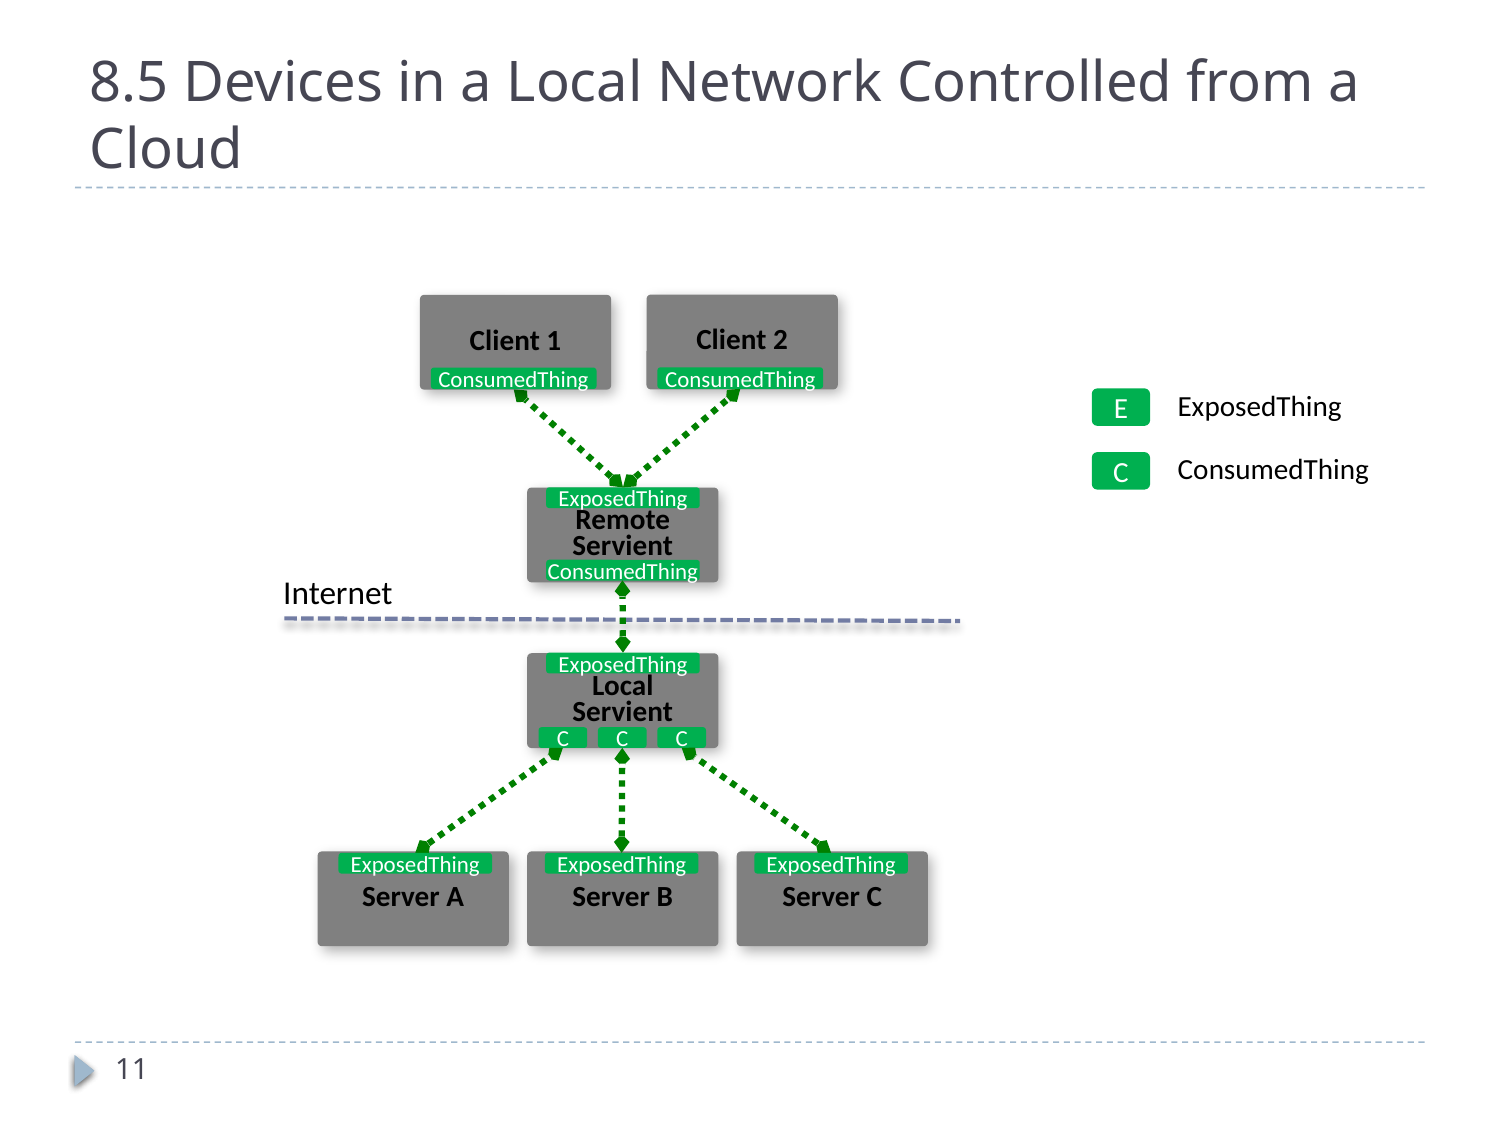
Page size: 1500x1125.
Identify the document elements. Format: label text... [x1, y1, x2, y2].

text_box Server C [736, 851, 928, 947]
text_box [513, 388, 622, 488]
text_box ExposedThing [754, 852, 908, 874]
text_box Internet [268, 564, 408, 619]
text_box Server A [317, 851, 509, 947]
text_box C [538, 727, 588, 748]
text_box C [597, 727, 647, 748]
text_box Client 2 [646, 294, 838, 390]
text_box C [657, 727, 707, 748]
text_box ExposedThing [338, 852, 493, 874]
text_box ExposedThing [544, 852, 699, 874]
text_box ExposedThing [1162, 379, 1357, 430]
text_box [415, 747, 564, 854]
text_box Server B [527, 865, 719, 947]
text_box Remote Servient [527, 501, 719, 583]
text_box ConsumedThing [546, 559, 700, 581]
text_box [681, 747, 832, 854]
text_box E [1091, 388, 1151, 426]
text_box Local Servient [527, 653, 719, 749]
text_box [622, 388, 741, 488]
title 8.5 Devices in a Local Network Controlled from a Cloud [75, 37, 1425, 188]
text_box ConsumedThing [1162, 442, 1384, 493]
slide_number 11 [100, 1042, 426, 1103]
text_box ExposedThing [546, 501, 700, 509]
text_box ExposedThing [546, 652, 700, 674]
text_box Client 1 [419, 294, 612, 390]
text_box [629, 618, 961, 622]
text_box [284, 618, 616, 622]
text_box ConsumedThing [430, 367, 597, 390]
text_box ConsumedThing [657, 367, 824, 389]
text_box C [1091, 452, 1151, 490]
